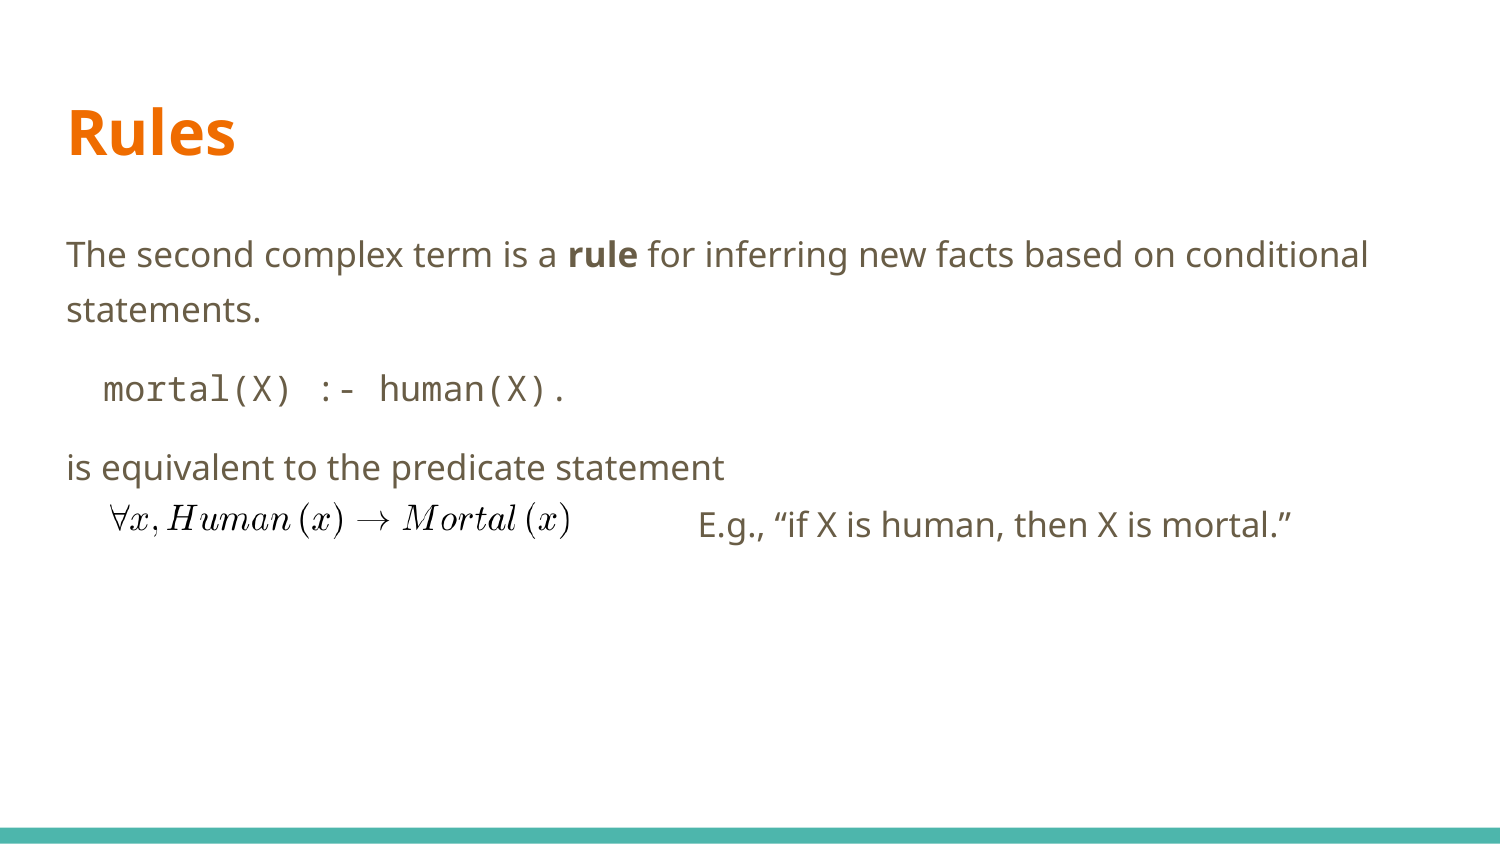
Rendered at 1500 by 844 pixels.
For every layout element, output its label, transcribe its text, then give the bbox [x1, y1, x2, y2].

picture [103, 498, 577, 544]
title Rules [51, 72, 1449, 189]
list The second complex term is a rule for inferring new facts based on conditional statements. mortal(X) :- human(X). is equivalent to the predicate statement [51, 207, 1449, 508]
list E.g., “if X is human, then X is mortal.” [682, 478, 1500, 564]
